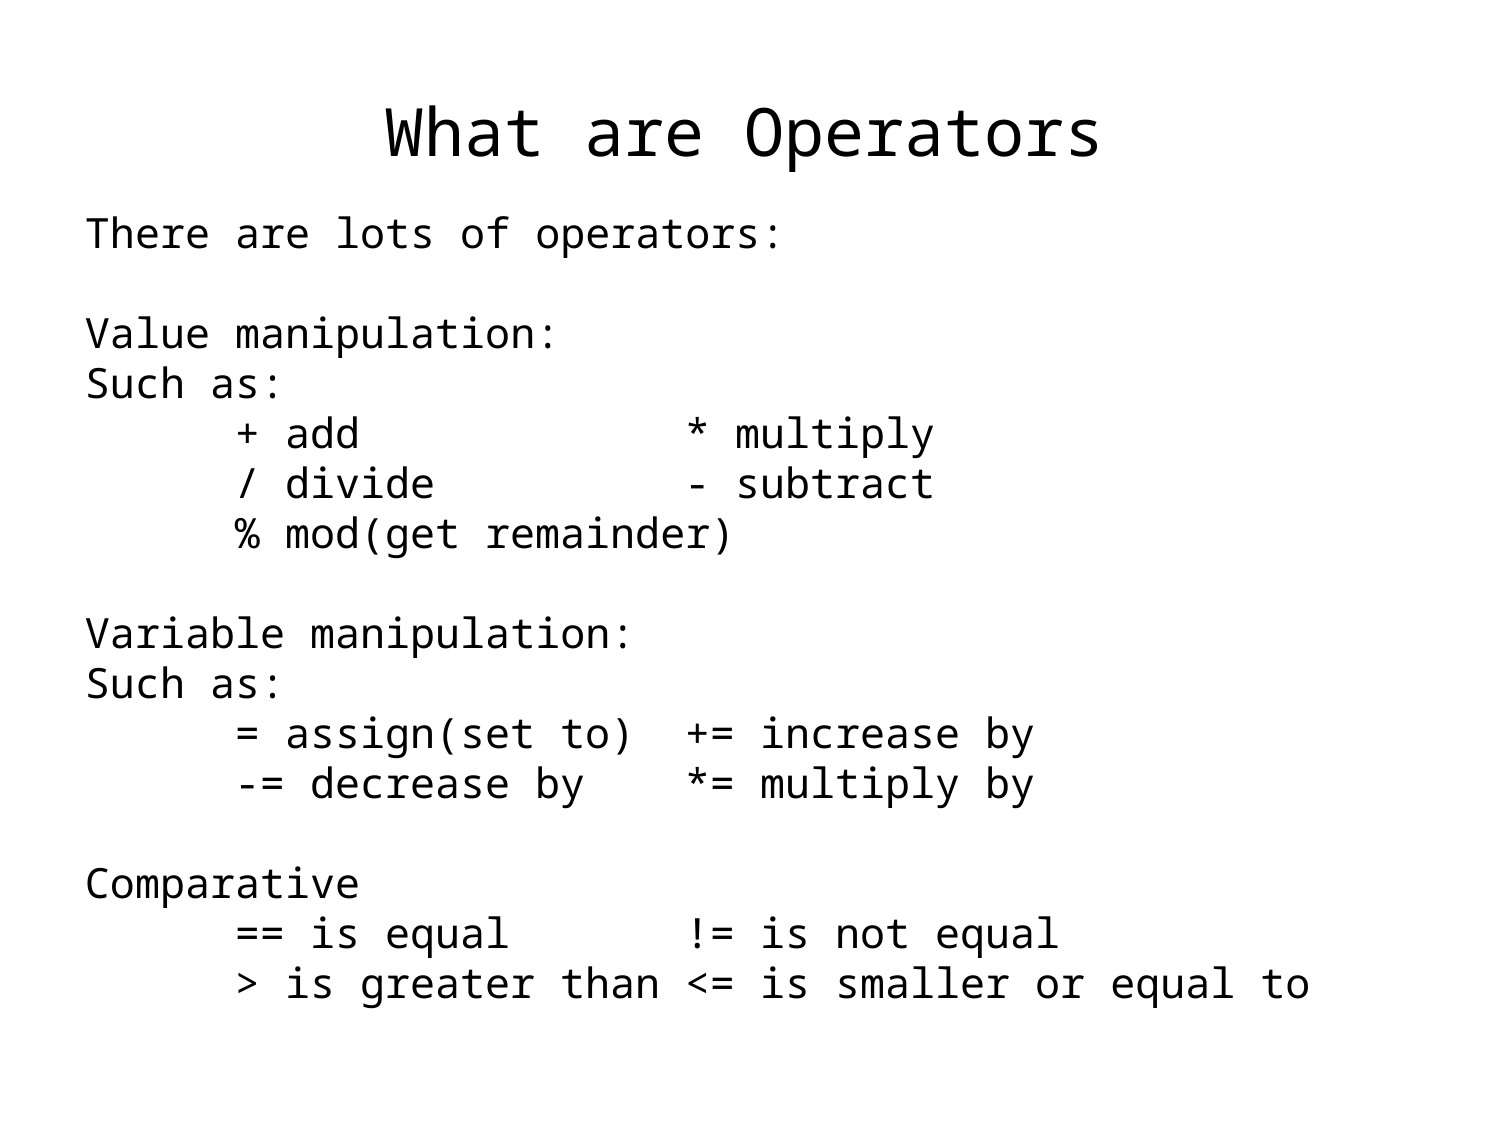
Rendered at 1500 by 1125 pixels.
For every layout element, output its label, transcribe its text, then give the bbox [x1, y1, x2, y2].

text_box What are Operators [70, 81, 1418, 177]
text_box There are lots of operators: Value manipulation: Such as: + add * multiply / divide - subtract % mod(get remainder) Variable manipulation: Such as: = assign(set to) += increase by -= decrease by *= multiply by Comparative == is equal != is not equal > is greater than <= is smaller or equal to [70, 199, 1418, 1015]
